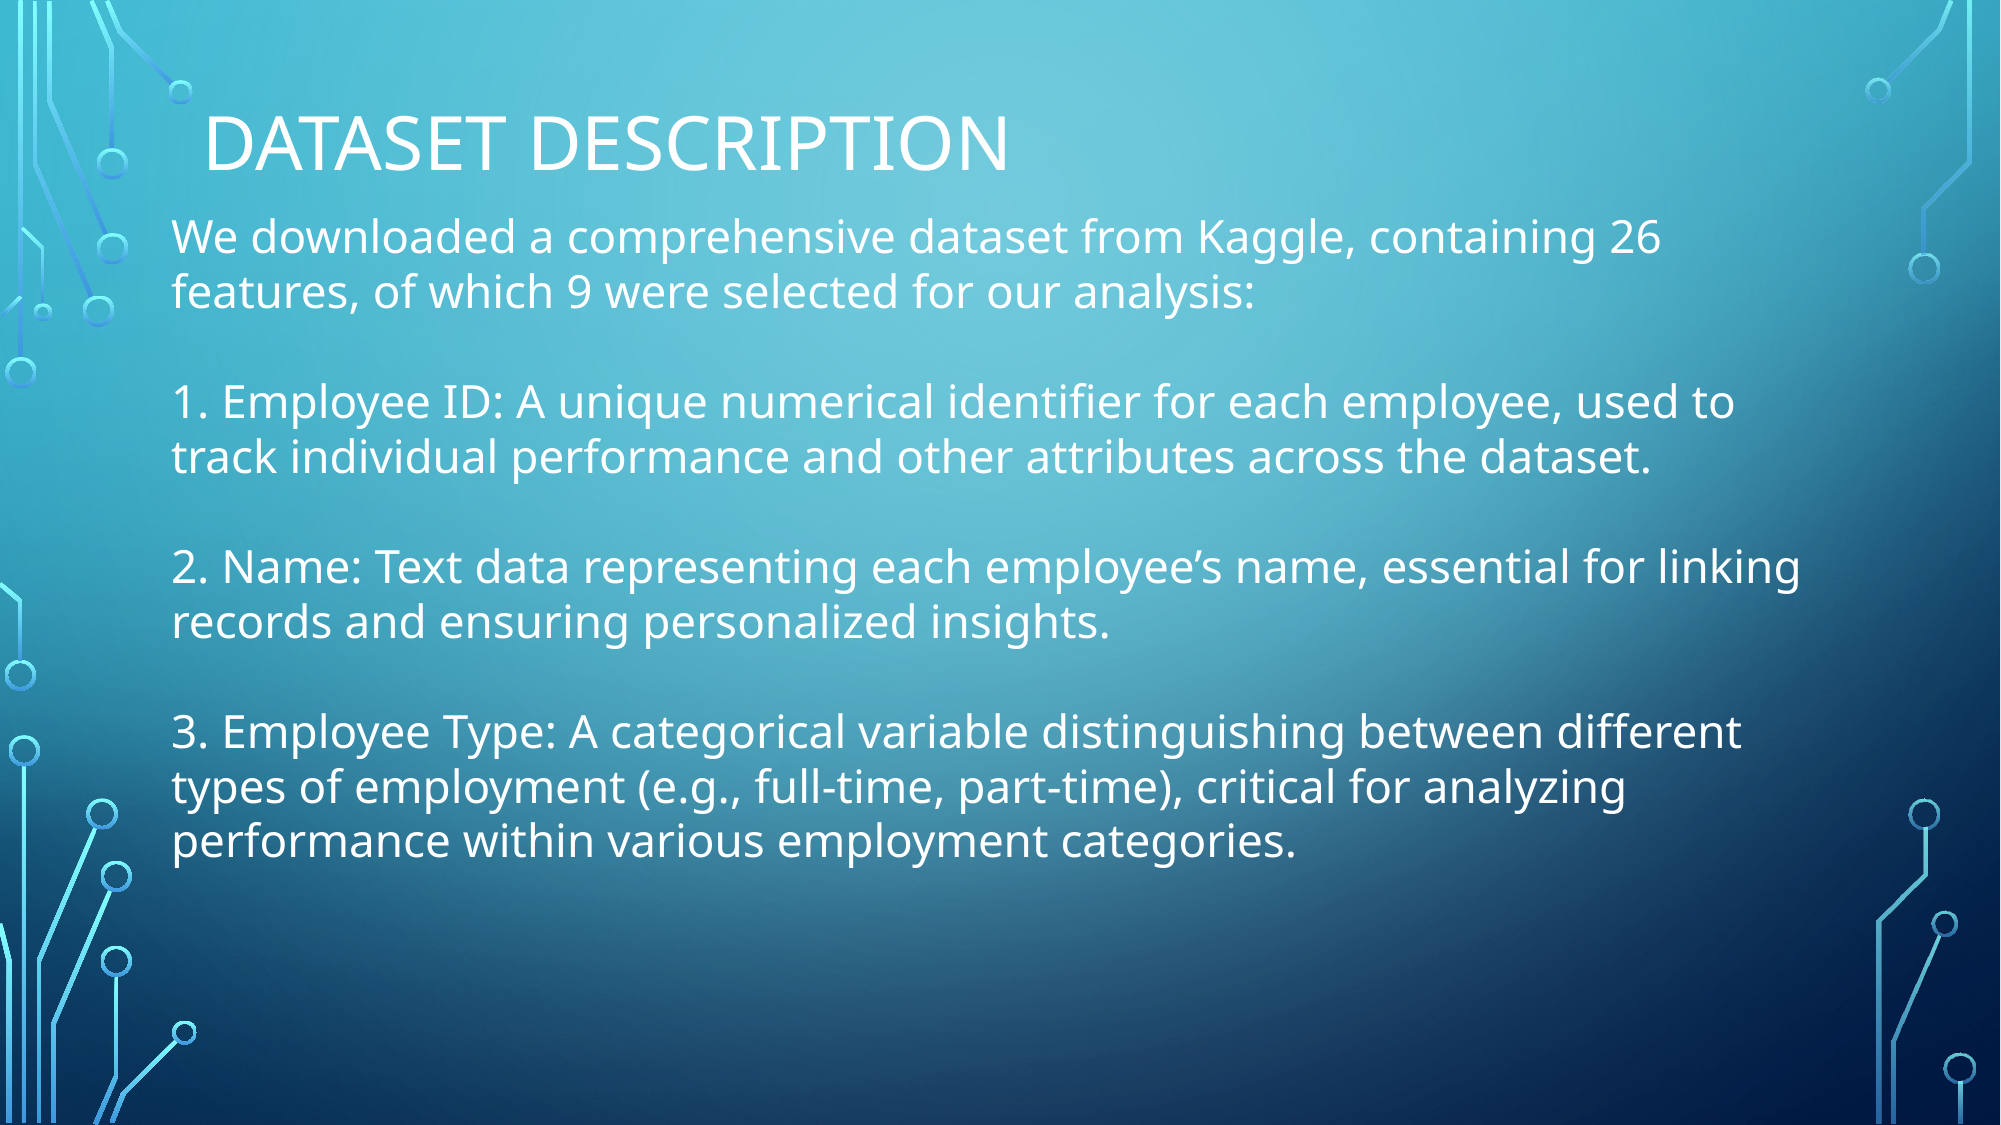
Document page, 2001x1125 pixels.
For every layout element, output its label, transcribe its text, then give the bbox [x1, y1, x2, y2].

text_box We downloaded a comprehensive dataset from Kaggle, containing 26 features, of which 9 were selected for our analysis: 1. Employee ID: A unique numerical identifier for each employee, used to track individual performance and other attributes across the dataset. 2. Name: Text data representing each employee’s name, essential for linking records and ensuring personalized insights. 3. Employee Type: A categorical variable distinguishing between different types of employment (e.g., full-time, part-time), critical for analyzing performance within various employment categories. [156, 200, 1844, 975]
title Dataset Description [187, 24, 1813, 200]
